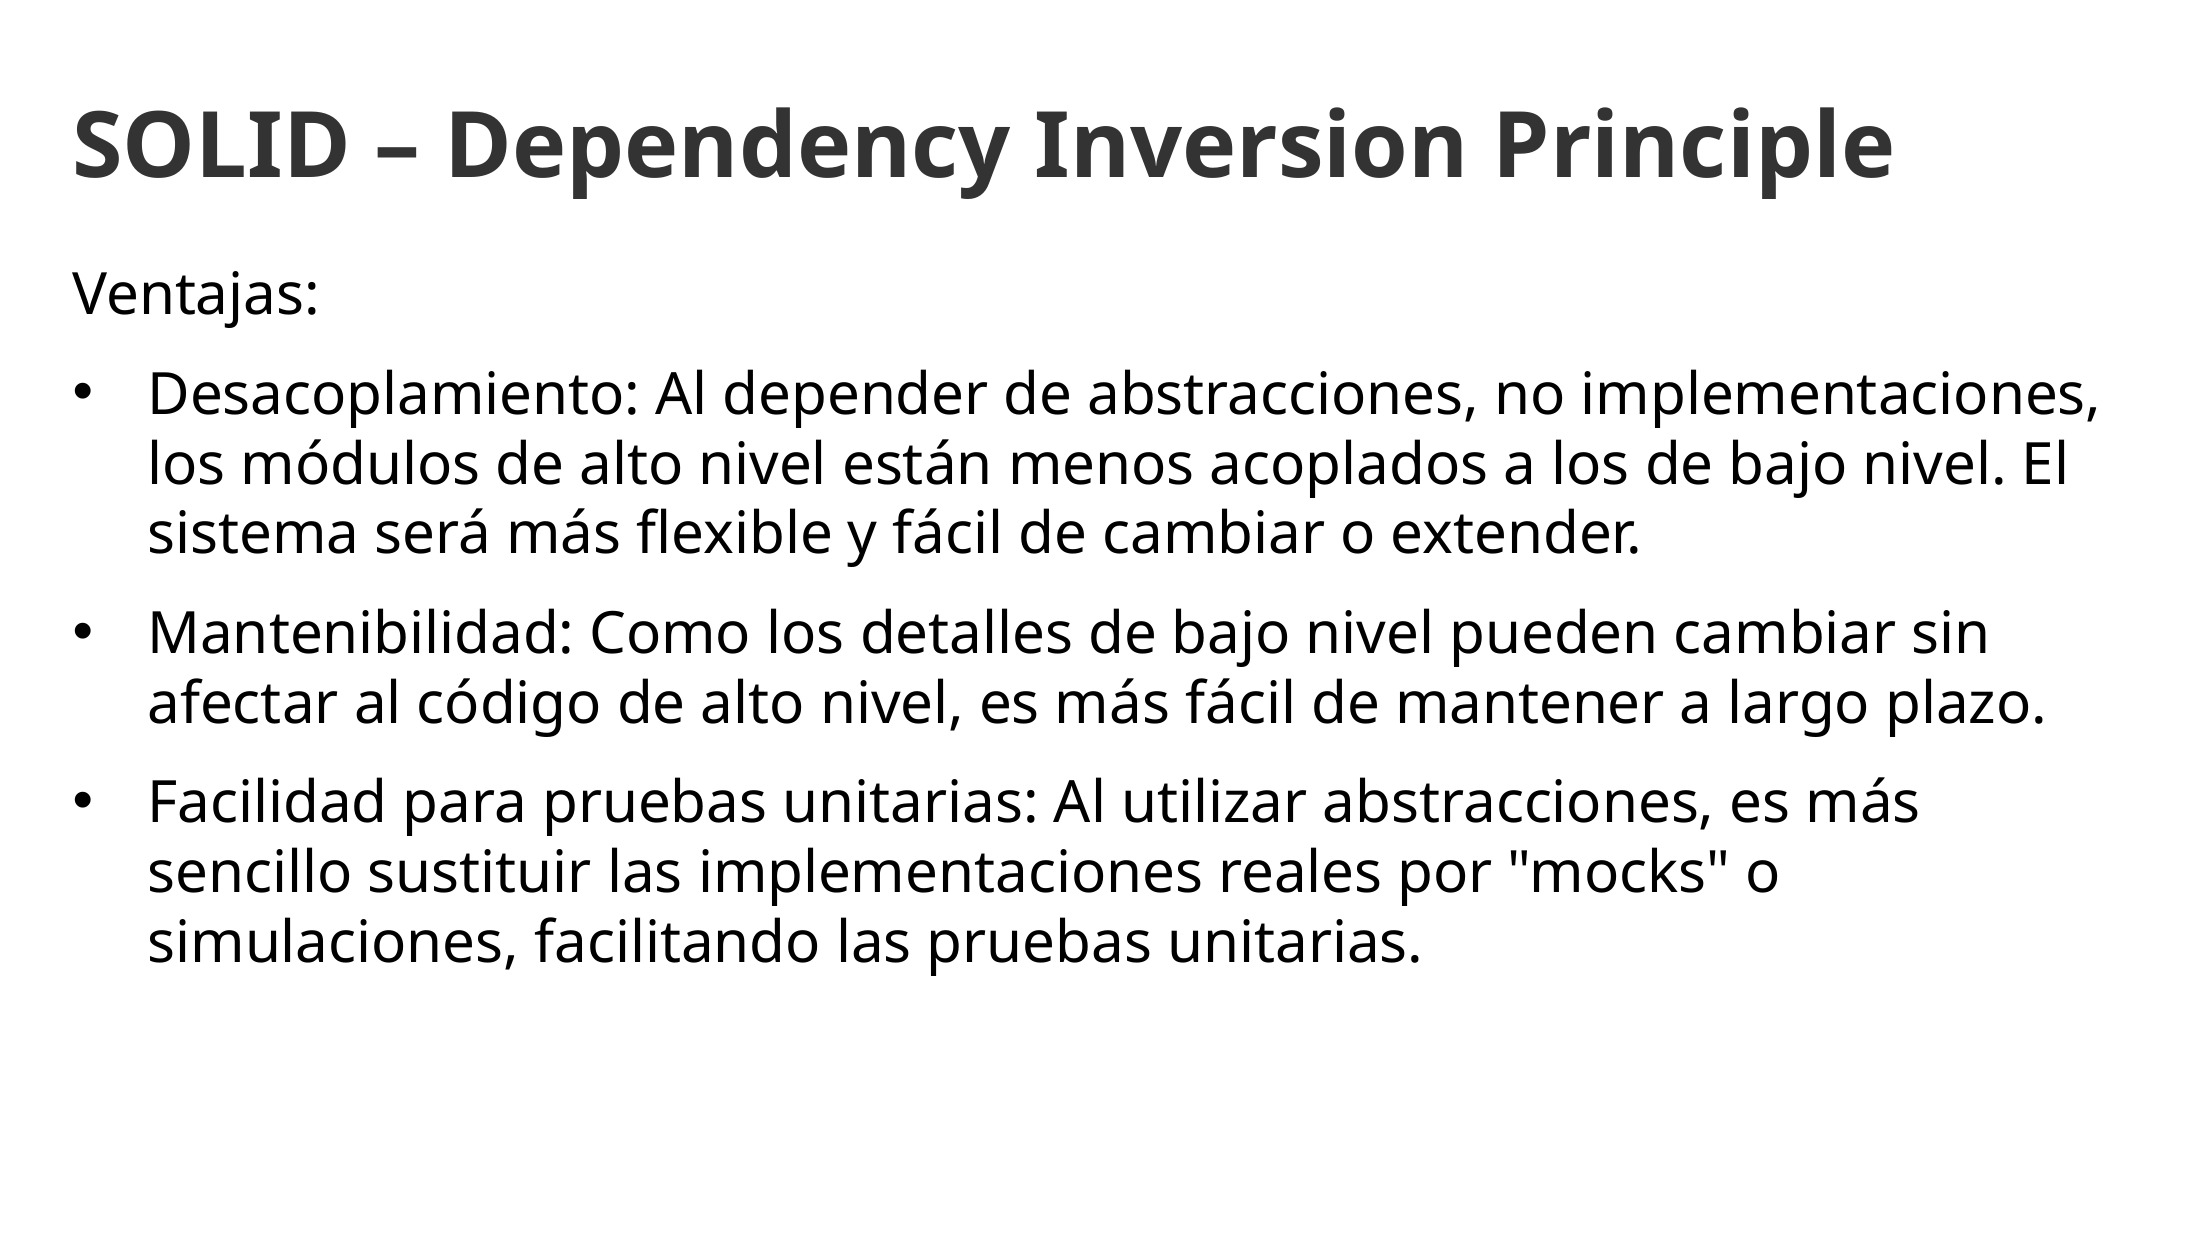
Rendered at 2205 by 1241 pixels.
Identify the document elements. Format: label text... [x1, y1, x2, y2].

text_box SOLID – Dependency Inversion Principle [72, 24, 2121, 256]
text_box Ventajas: Desacoplamiento: Al depender de abstracciones, no implementaciones, los módulos de alto nivel están menos acoplados a los de bajo nivel. El sistema será más flexible y fácil de cambiar o extender. Mantenibilidad: Como los detalles de bajo nivel pueden cambiar sin afectar al código de alto nivel, es más fácil de mantener a largo plazo. Facilidad para pruebas unitarias: Al utilizar abstracciones, es más sencillo sustituir las implementaciones reales por "mocks" o simulaciones, facilitando las pruebas unitarias. [72, 256, 2121, 1173]
